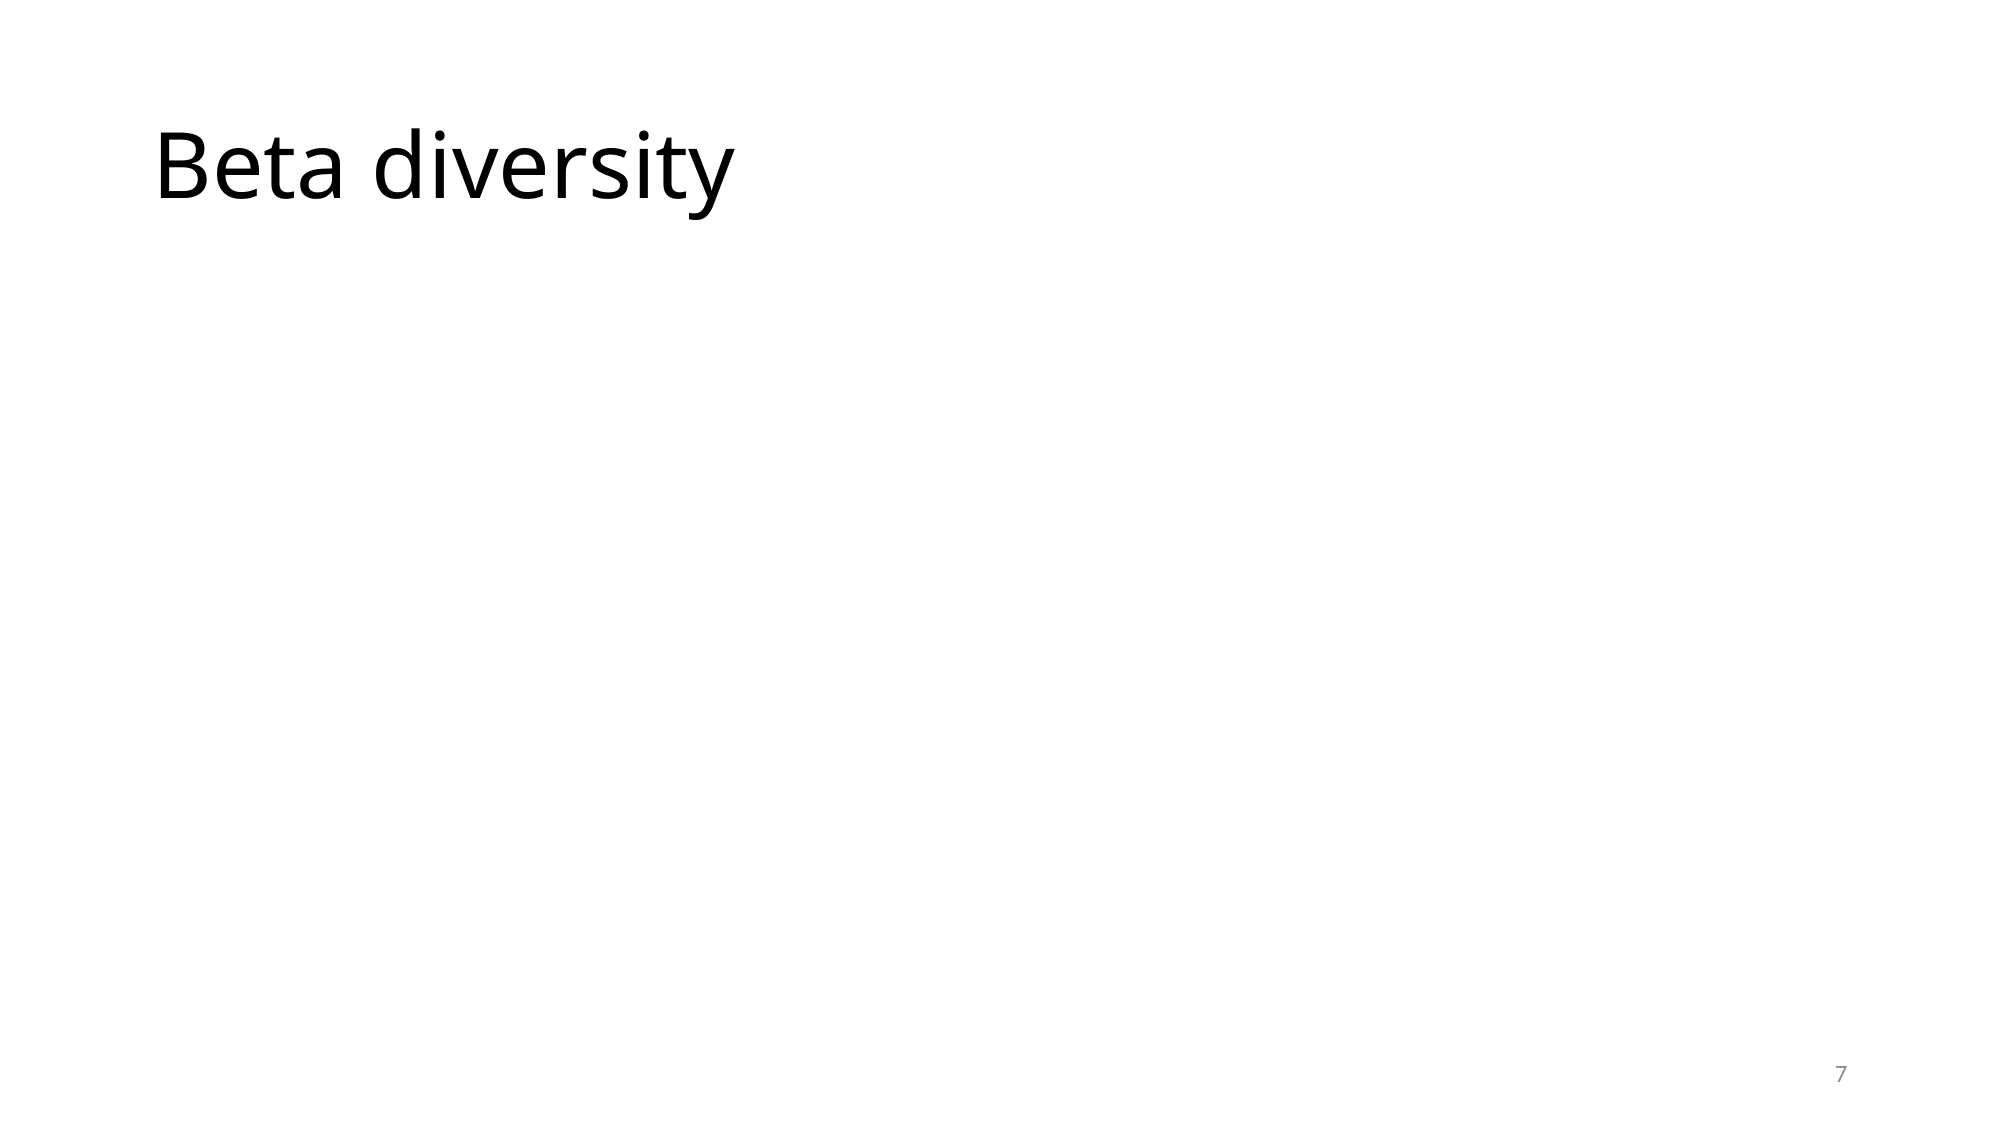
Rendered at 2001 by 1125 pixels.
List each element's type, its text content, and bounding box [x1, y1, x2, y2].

title Beta diversity [137, 59, 1863, 278]
slide_number 7 [1412, 1042, 1863, 1103]
